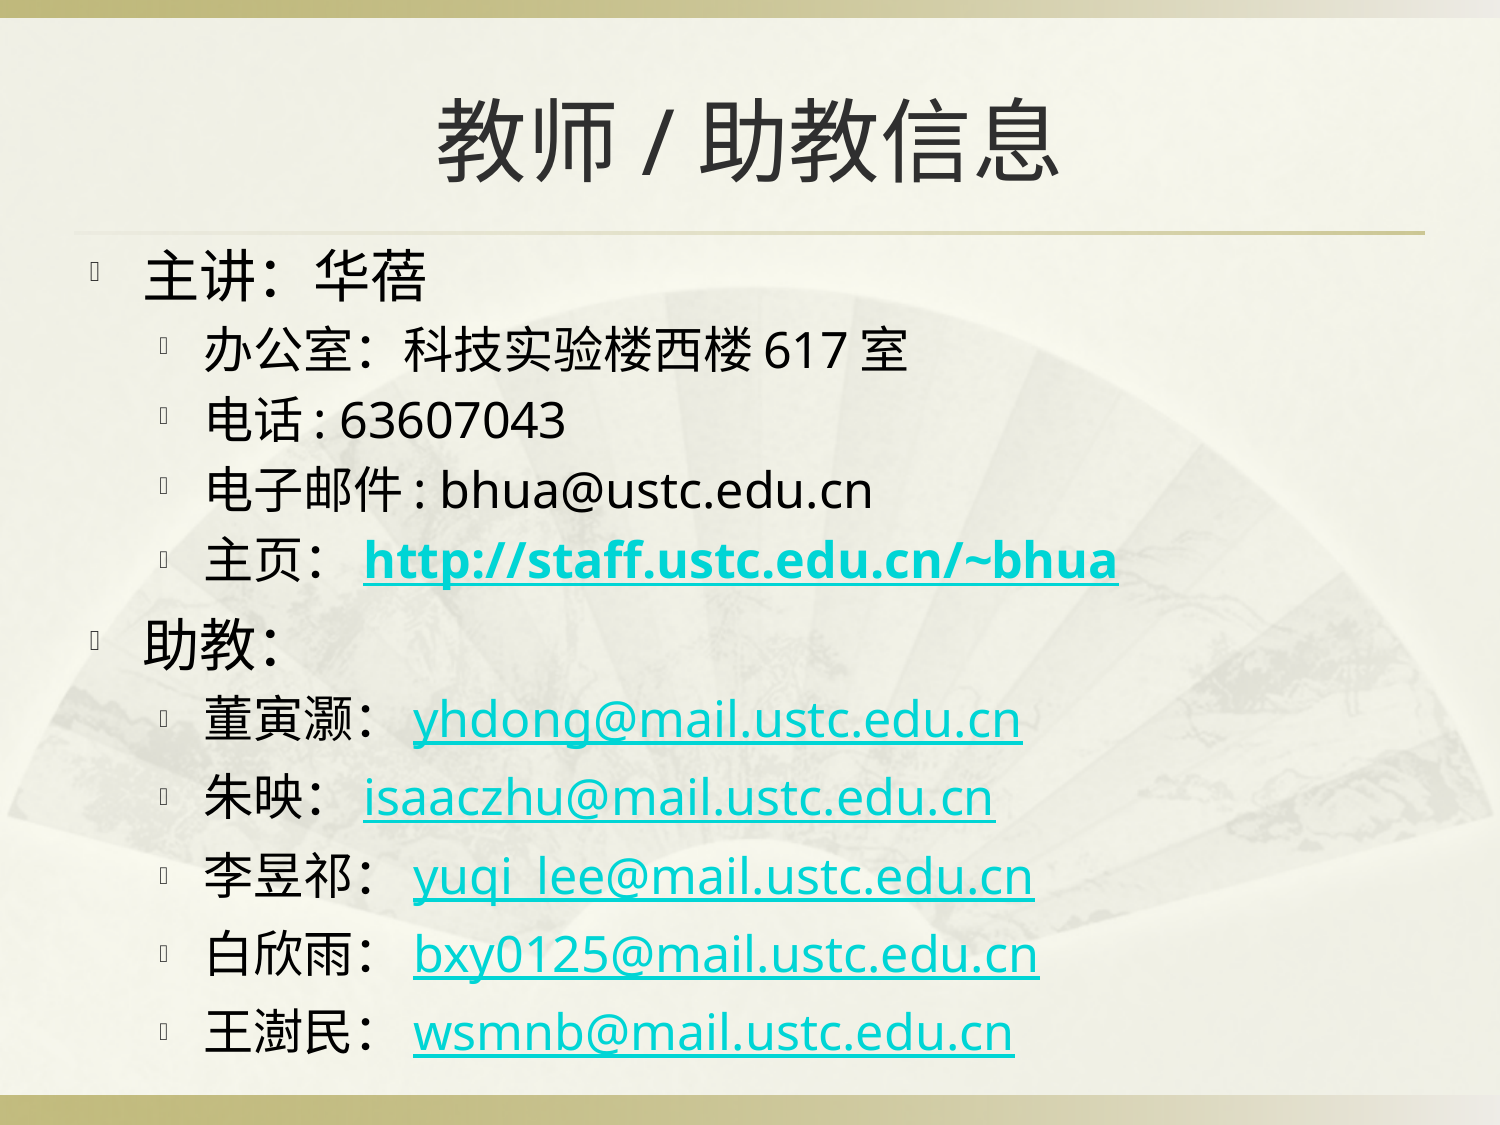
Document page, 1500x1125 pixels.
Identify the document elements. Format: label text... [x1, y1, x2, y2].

title 教师/助教信息 [75, 45, 1425, 232]
list 主讲：华蓓 办公室：科技实验楼西楼617室 电话: 63607043 电子邮件: bhua@ustc.edu.cn 主页：http://staff.ustc.edu.cn/~bhua 助教： 董寅灏：yhdong@mail.ustc.edu.cn 朱映：isaaczhu@mail.ustc.edu.cn 李昱祁：yuqi_lee@mail.ustc.edu.cn 白欣雨：bxy0125@mail.ustc.edu.cn 王澍民：wsmnb@mail.ustc.edu.cn [75, 232, 1425, 1083]
